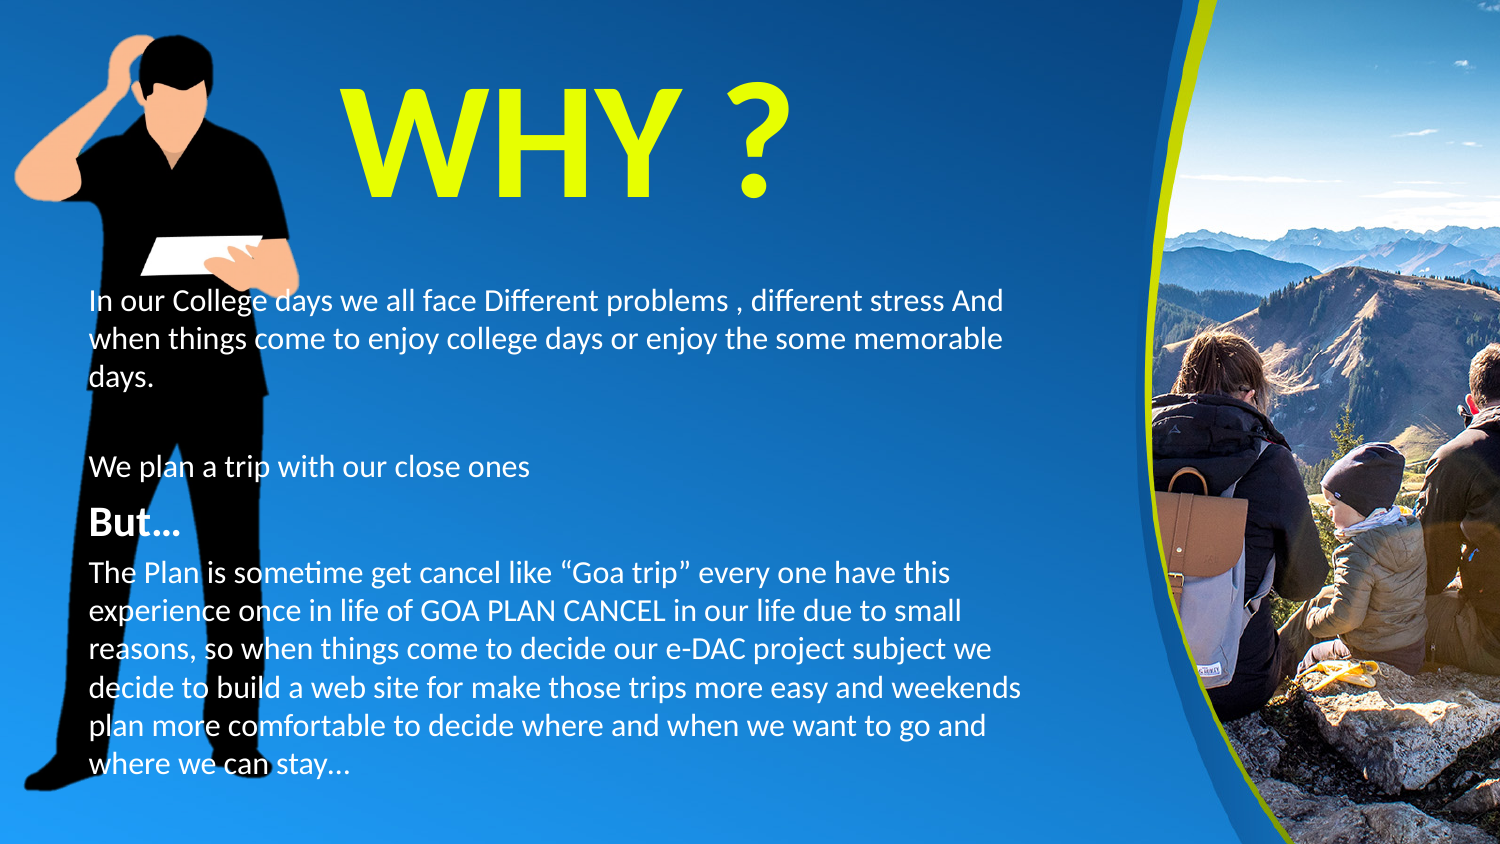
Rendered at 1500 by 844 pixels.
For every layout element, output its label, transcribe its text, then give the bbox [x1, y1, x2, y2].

list In our College days we all face Different problems , different stress And when things come to enjoy college days or enjoy the some memorable days. We plan a trip with our close ones But… The Plan is sometime get cancel like “Goa trip” every one have this experience once in life of GOA PLAN CANCEL in our life due to small reasons, so when things come to decide our e-DAC project subject we decide to build a web site for make those trips more easy and weekends plan more comfortable to decide where and when we want to go and where we can stay… [422, 271, 1076, 798]
title WHY ? [422, 71, 926, 191]
picture [0, 0, 1500, 844]
